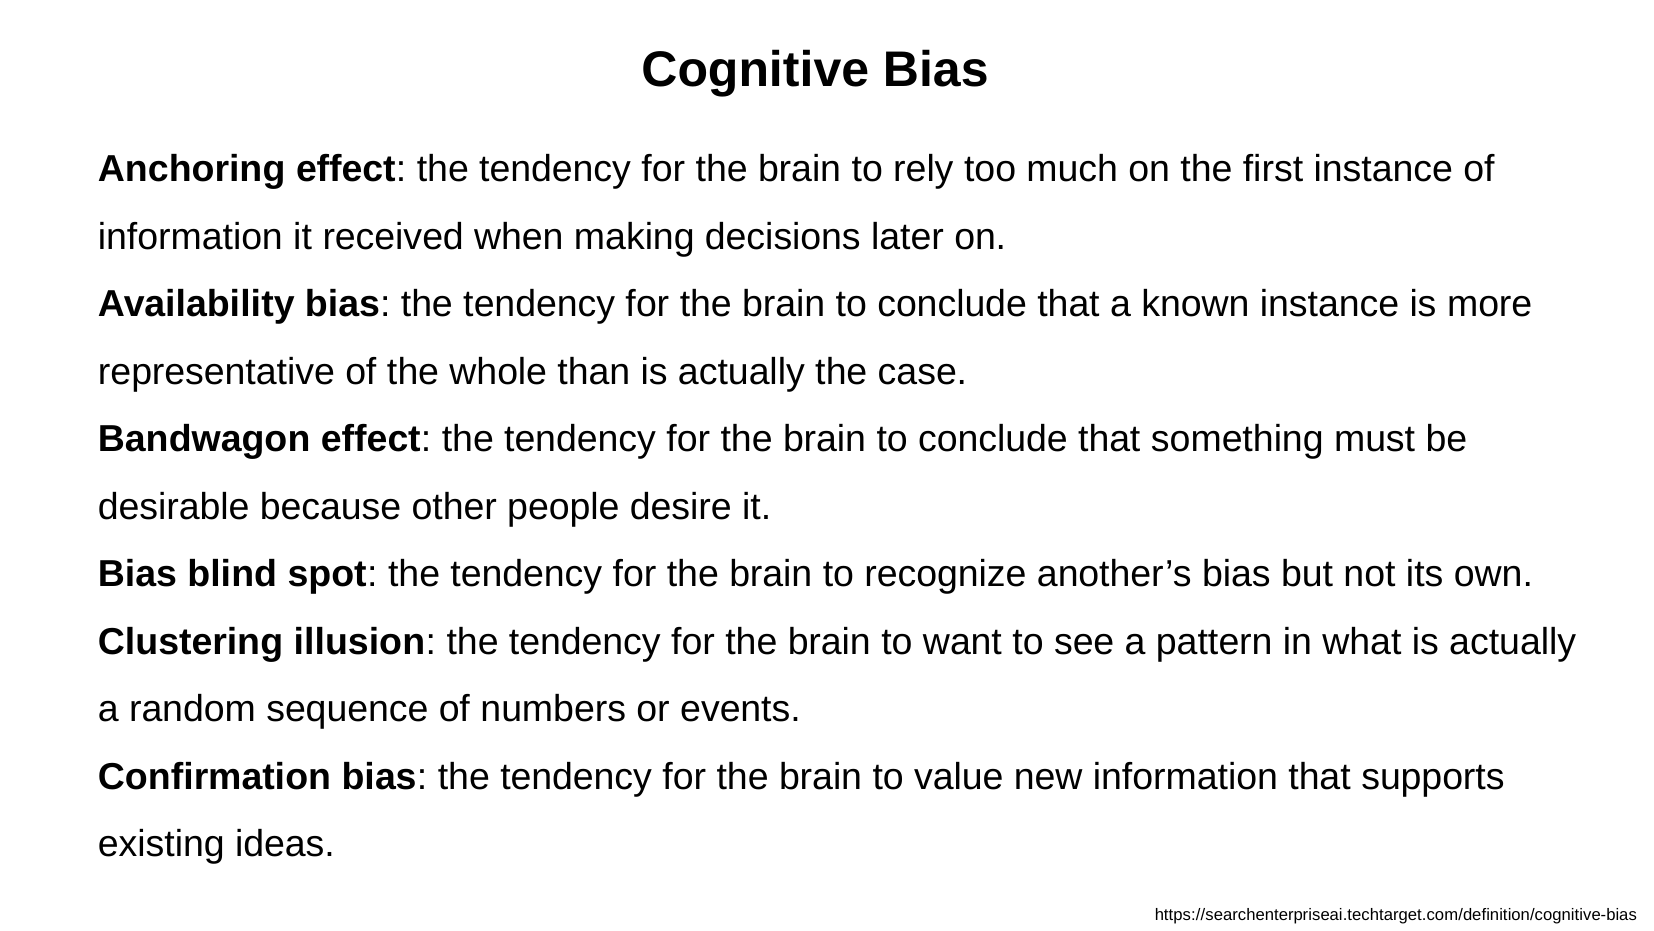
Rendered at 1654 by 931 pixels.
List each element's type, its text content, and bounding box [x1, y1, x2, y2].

text_box Cognitive Bias [626, 28, 1007, 104]
text_box https://searchenterpriseai.techtarget.com/definition/cognitive-bias [1140, 896, 1654, 931]
text_box Anchoring effect: the tendency for the brain to rely too much on the first instance of information it received when making decisions later on. Availability bias: the tendency for the brain to conclude that a known instance is more representative of the whole than is actually the case. Bandwagon effect: the tendency for the brain to conclude that something must be desirable because other people desire it. Bias blind spot: the tendency for the brain to recognize another’s bias but not its own. Clustering illusion: the tendency for the brain to want to see a pattern in what is actually a random sequence of numbers or events. Confirmation bias: the tendency for the brain to value new information that supports existing ideas. [83, 114, 1595, 931]
